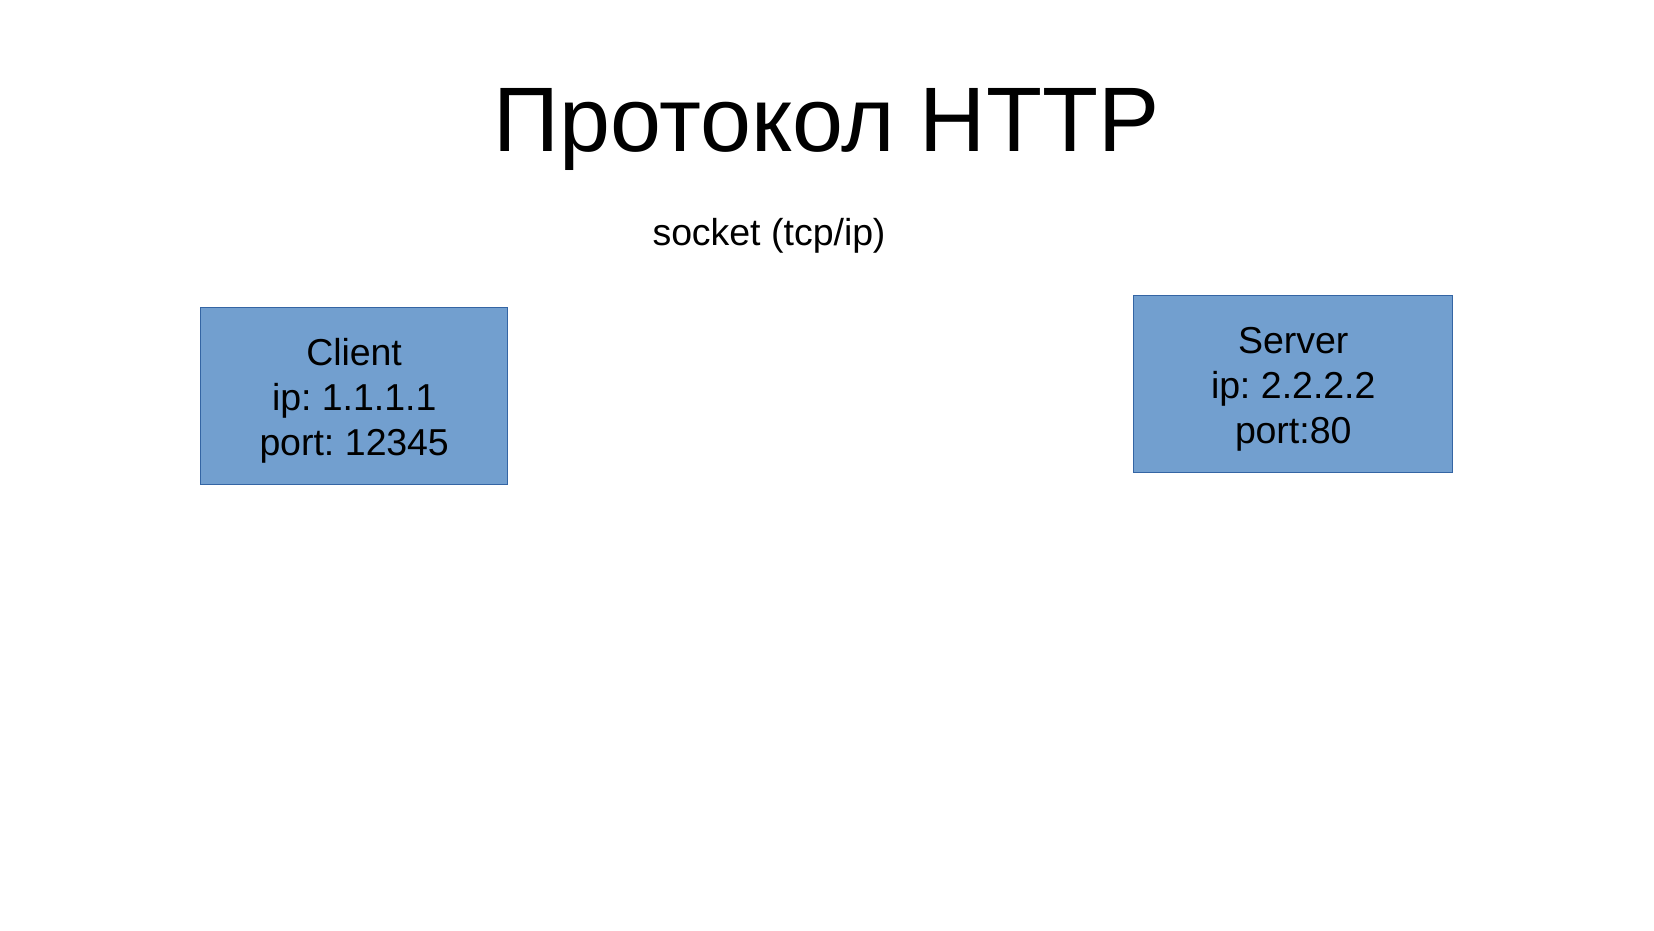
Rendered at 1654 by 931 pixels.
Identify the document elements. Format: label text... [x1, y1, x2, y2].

text_box socket (tcp/ip) [637, 200, 1063, 258]
text_box Client ip: 1.1.1.1 port: 12345 [200, 307, 508, 485]
text_box Протокол HTTP [82, 37, 1571, 193]
text_box Server ip: 2.2.2.2 port:80 [1133, 295, 1453, 473]
